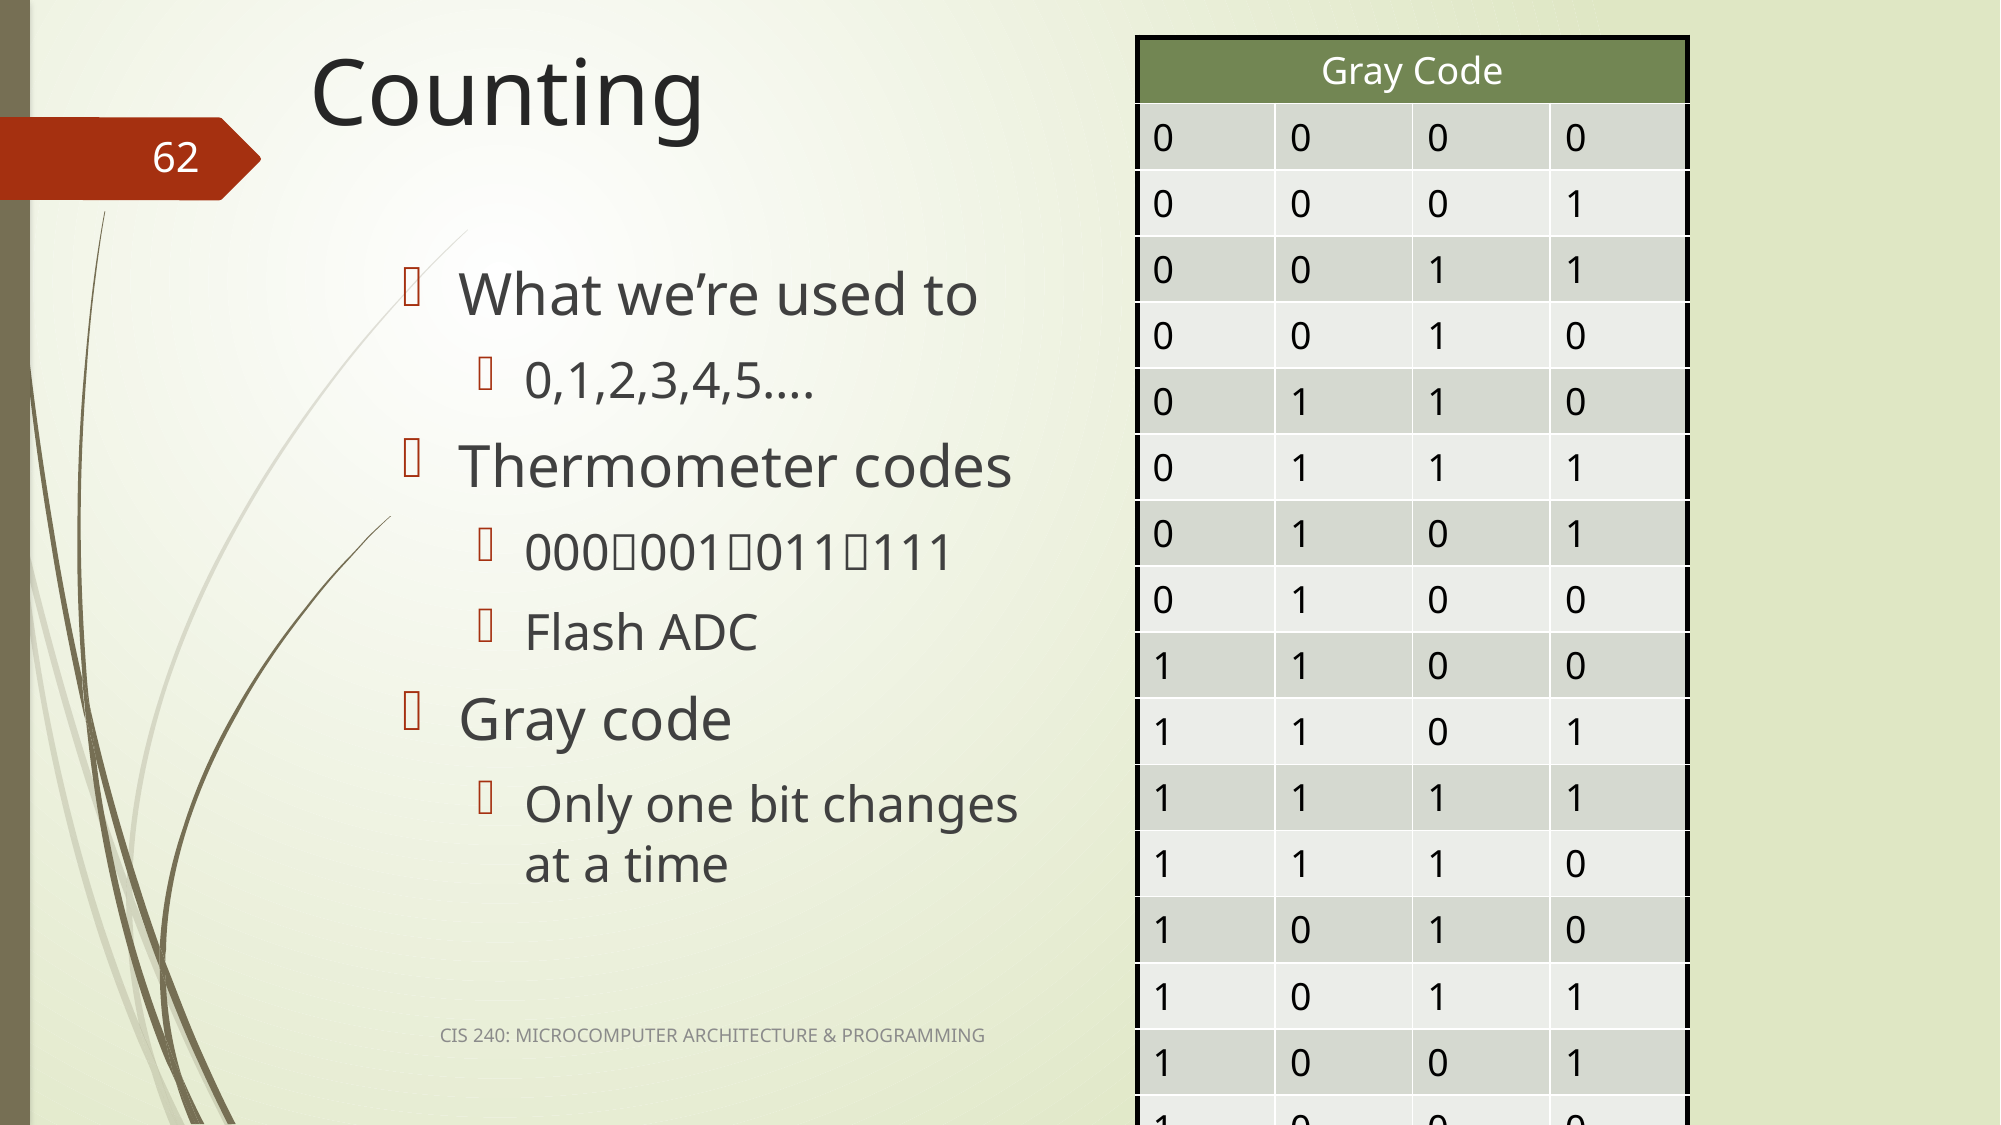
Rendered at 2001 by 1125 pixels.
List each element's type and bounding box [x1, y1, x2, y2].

list [387, 249, 1088, 999]
table_cell [1140, 501, 1274, 565]
table_cell [1276, 897, 1412, 962]
table_header [1140, 40, 1685, 103]
table_cell [1413, 897, 1549, 962]
table_cell [1276, 567, 1412, 631]
table_cell [1276, 435, 1412, 499]
table_cell [1413, 171, 1549, 235]
table_cell [1413, 1067, 1549, 1094]
table_cell [1276, 303, 1412, 367]
table_cell [1140, 765, 1274, 830]
slide_number [87, 129, 216, 190]
table_cell [1140, 435, 1274, 499]
table_cell [1551, 831, 1685, 896]
table_cell [1413, 633, 1549, 697]
table_cell [1140, 237, 1274, 301]
table_cell [1413, 237, 1549, 301]
table_cell [1276, 964, 1412, 1006]
table_cell [1276, 237, 1412, 301]
table_cell [1276, 104, 1412, 169]
table_cell [1413, 964, 1549, 1006]
table_cell [1140, 171, 1274, 235]
table_cell [1140, 964, 1274, 1006]
table_cell [1413, 369, 1549, 433]
table_cell [1140, 303, 1274, 367]
table_cell [1276, 369, 1412, 433]
table_cell [1413, 567, 1549, 631]
table_cell [1276, 699, 1412, 764]
table_cell [1551, 897, 1685, 962]
table_cell [1551, 567, 1685, 631]
table_cell [1551, 435, 1685, 499]
table_cell [1276, 501, 1412, 565]
table_cell [1551, 369, 1685, 433]
table_cell [1140, 369, 1274, 433]
table_cell [1413, 831, 1549, 896]
table_cell [1140, 897, 1274, 962]
table_cell [1551, 765, 1685, 830]
table_cell [1551, 633, 1685, 697]
footer [424, 1006, 1675, 1067]
table_cell [1140, 633, 1274, 697]
table_cell [1413, 501, 1549, 565]
table_cell [1551, 964, 1685, 1028]
table_cell [1551, 1030, 1685, 1094]
table_cell [1413, 104, 1549, 169]
table_cell [1413, 765, 1549, 830]
table_cell [1413, 1096, 1549, 1125]
table_cell [1140, 567, 1274, 631]
table_cell [1551, 171, 1685, 235]
table_cell [1276, 831, 1412, 896]
title [294, 25, 1937, 236]
table_cell [1551, 501, 1685, 565]
table_cell [1140, 104, 1274, 169]
table_cell [1551, 237, 1685, 301]
table_cell [1413, 699, 1549, 764]
table_cell [1276, 171, 1412, 235]
table_cell [1276, 633, 1412, 697]
table_cell [1413, 303, 1549, 367]
table_cell [1551, 104, 1685, 169]
table_cell [1276, 765, 1412, 830]
table_cell [1140, 1067, 1274, 1094]
table_cell [1551, 303, 1685, 367]
table_cell [1276, 1067, 1412, 1094]
table_cell [1140, 831, 1274, 896]
table_cell [1276, 1096, 1412, 1125]
table_cell [1140, 699, 1274, 764]
table_cell [1413, 435, 1549, 499]
table_cell [1551, 1096, 1685, 1125]
table_cell [1551, 699, 1685, 764]
table_cell [1140, 1096, 1274, 1125]
